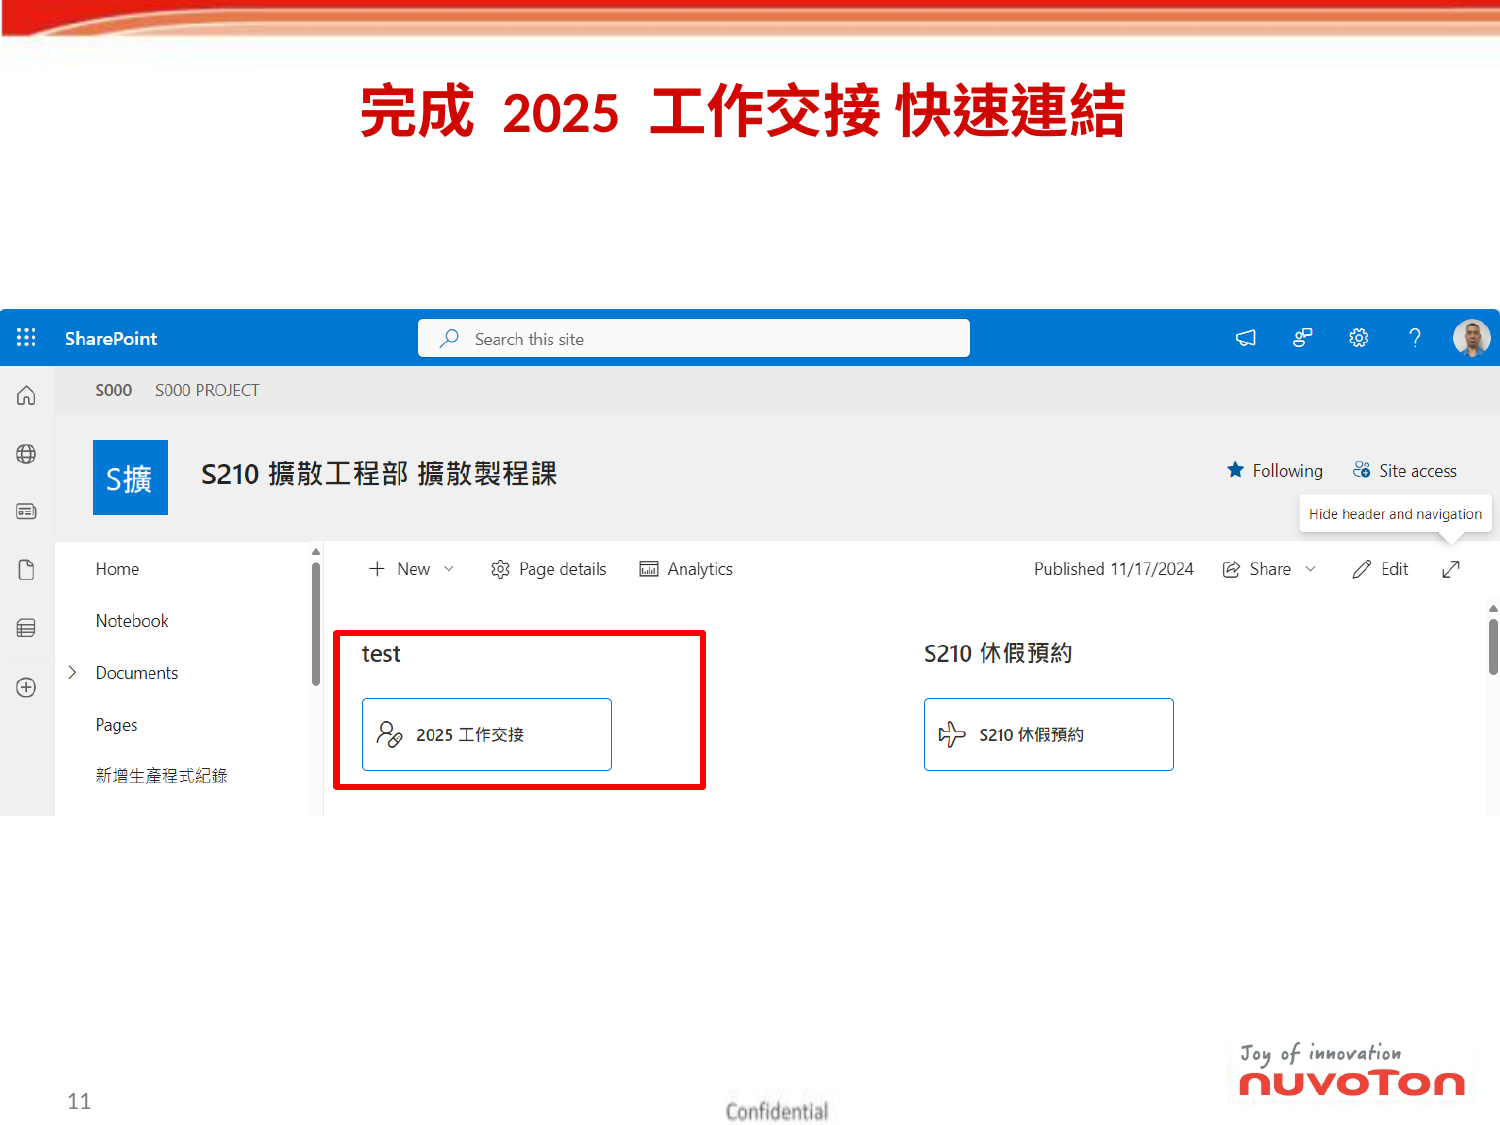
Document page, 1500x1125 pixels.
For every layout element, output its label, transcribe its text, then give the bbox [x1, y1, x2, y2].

picture [0, 0, 1500, 1125]
title 完成 2025 工作交接 快速連結 [75, 66, 1425, 149]
slide_number 10 [0, 1069, 160, 1125]
